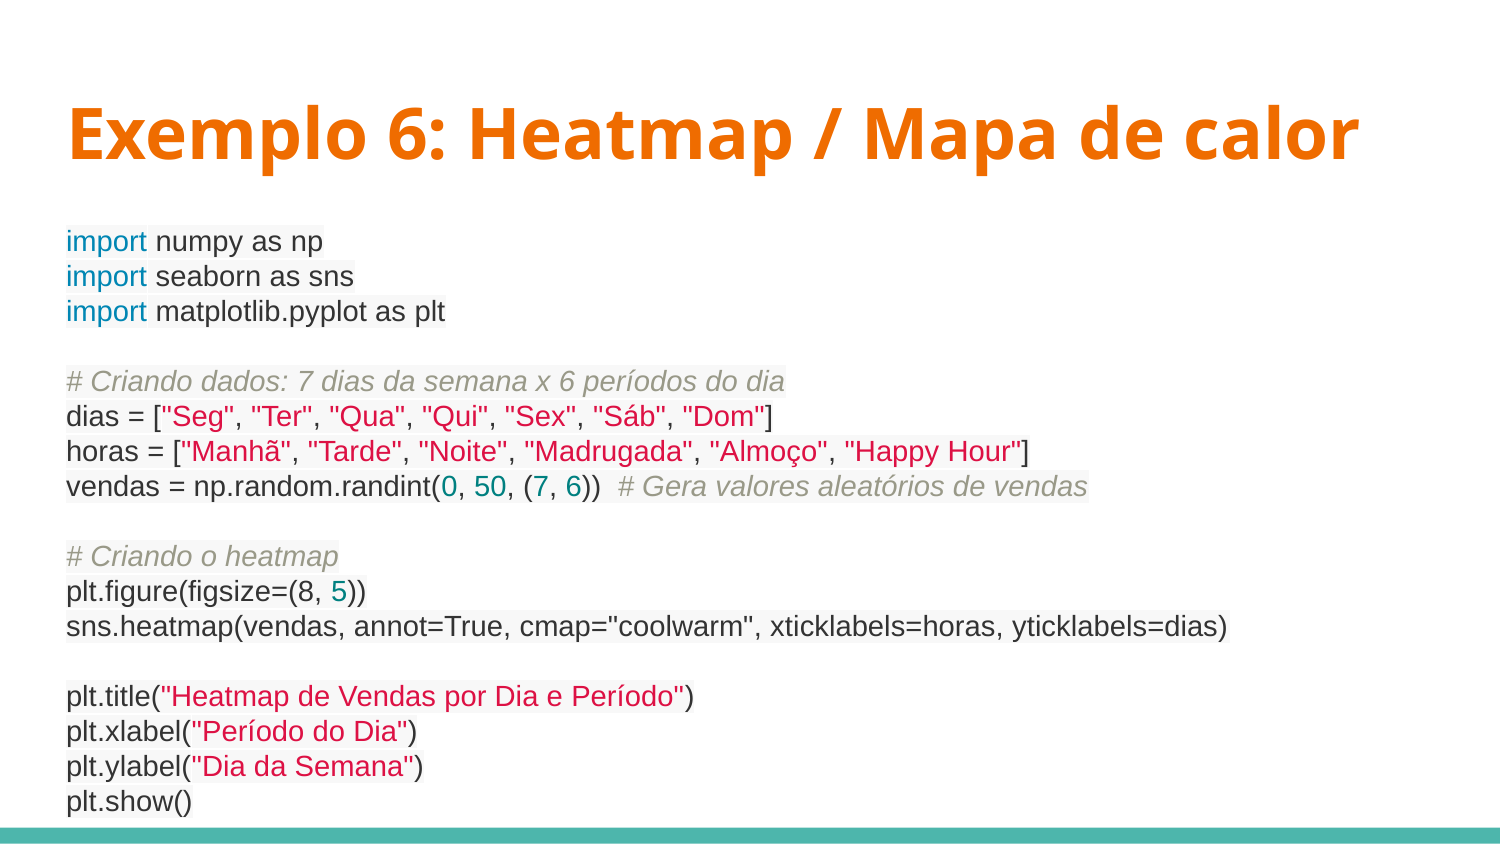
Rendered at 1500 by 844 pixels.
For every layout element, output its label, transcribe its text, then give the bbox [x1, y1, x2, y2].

title Exemplo 6: Heatmap / Mapa de calor [51, 72, 1449, 189]
list import numpy as np import seaborn as sns import matplotlib.pyplot as plt # Criando dados: 7 dias da semana x 6 períodos do dia dias = ["Seg", "Ter", "Qua", "Qui", "Sex", "Sáb", "Dom"] horas = ["Manhã", "Tarde", "Noite", "Madrugada", "Almoço", "Happy Hour"] vendas = np.random.randint(0, 50, (7, 6)) # Gera valores aleatórios de vendas # Criando o heatmap plt.figure(figsize=(8, 5)) sns.heatmap(vendas, annot=True, cmap="coolwarm", xticklabels=horas, yticklabels=dias) plt.title("Heatmap de Vendas por Dia e Período") plt.xlabel("Período do Dia") plt.ylabel("Dia da Semana") plt.show() [51, 207, 1449, 750]
